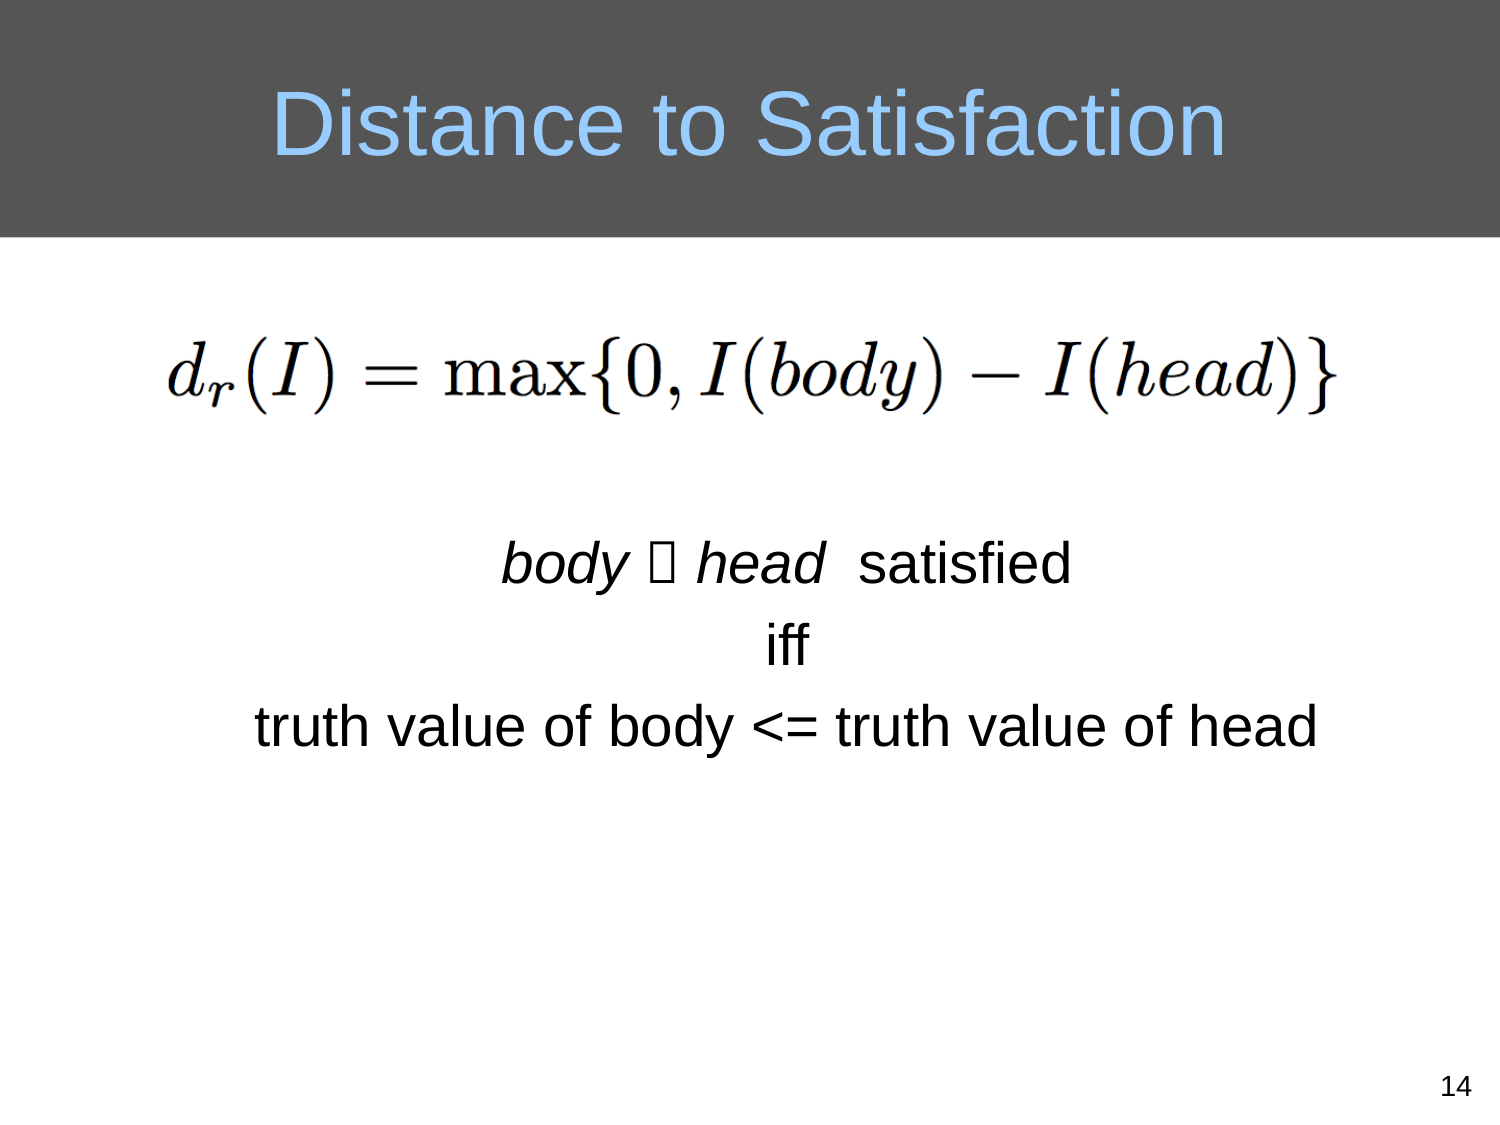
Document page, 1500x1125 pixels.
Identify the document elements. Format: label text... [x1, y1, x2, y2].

title Distance to Satisfaction [74, 24, 1426, 213]
picture [49, 274, 1399, 503]
list body  head satisfied iff truth value of body <= truth value of head [74, 262, 1426, 1006]
slide_number 14 [1137, 1059, 1488, 1125]
